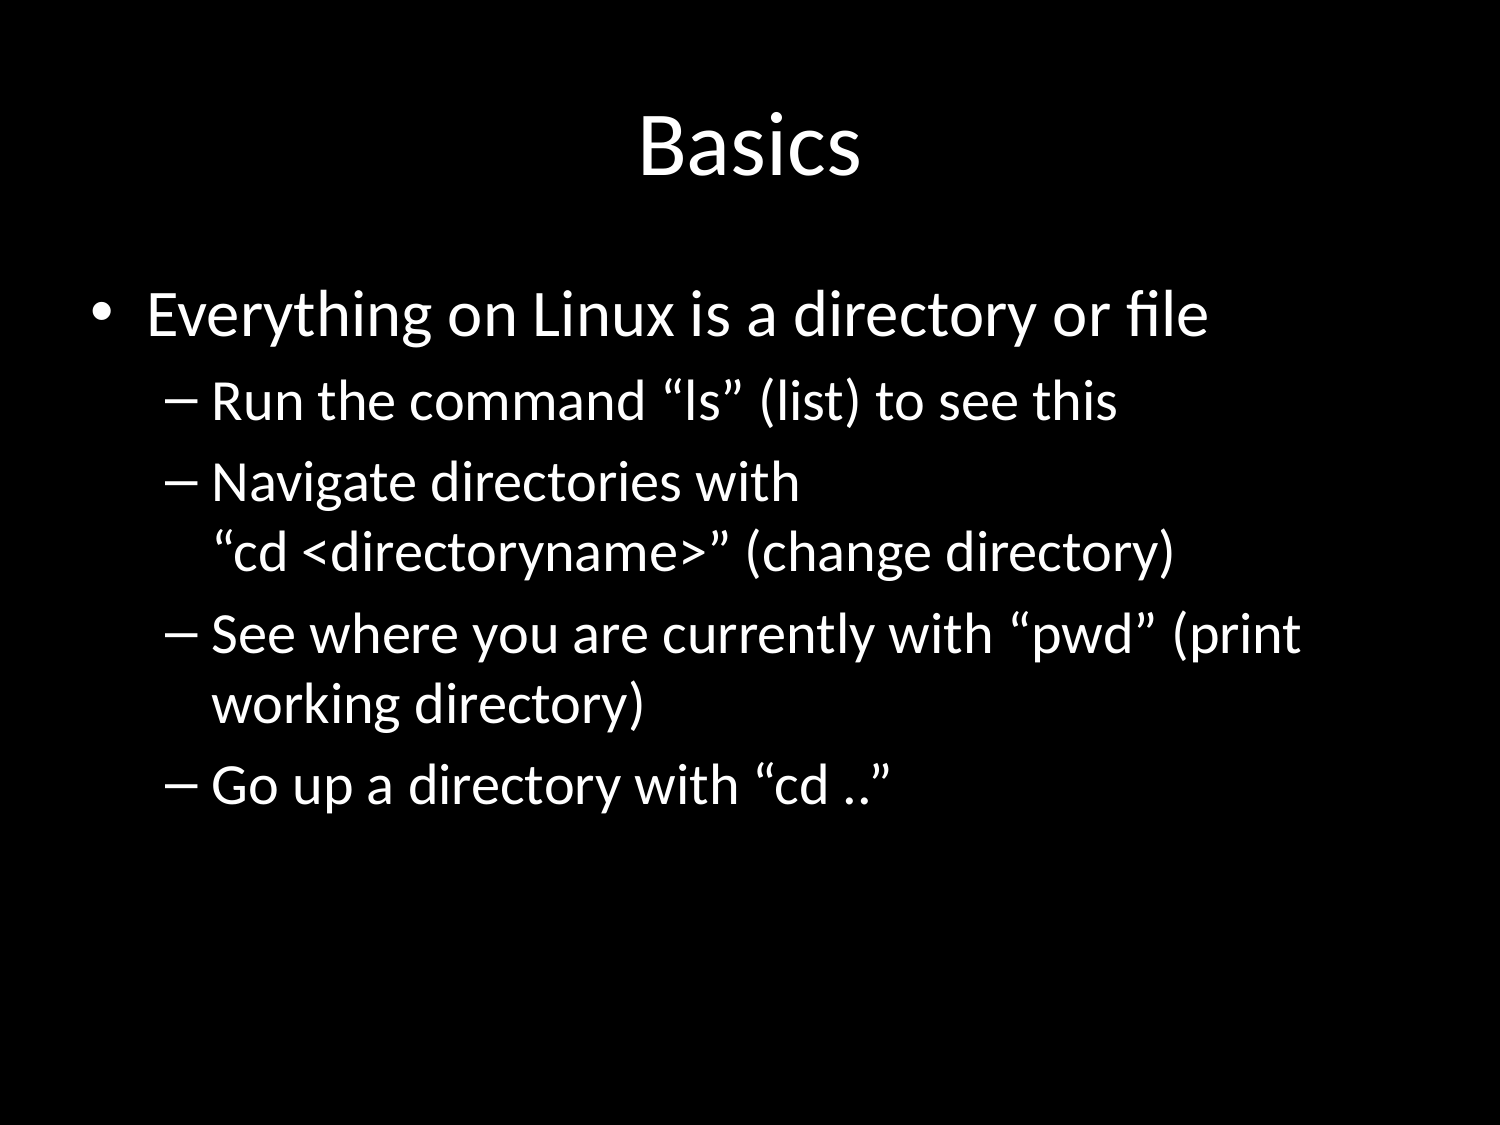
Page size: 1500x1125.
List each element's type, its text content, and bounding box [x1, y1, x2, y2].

list Everything on Linux is a directory or file Run the command “ls” (list) to see this Navigate directories with “cd <directoryname>” (change directory) See where you are currently with “pwd” (print working directory) Go up a directory with “cd ..” [75, 262, 1425, 1005]
title Basics [75, 45, 1425, 233]
